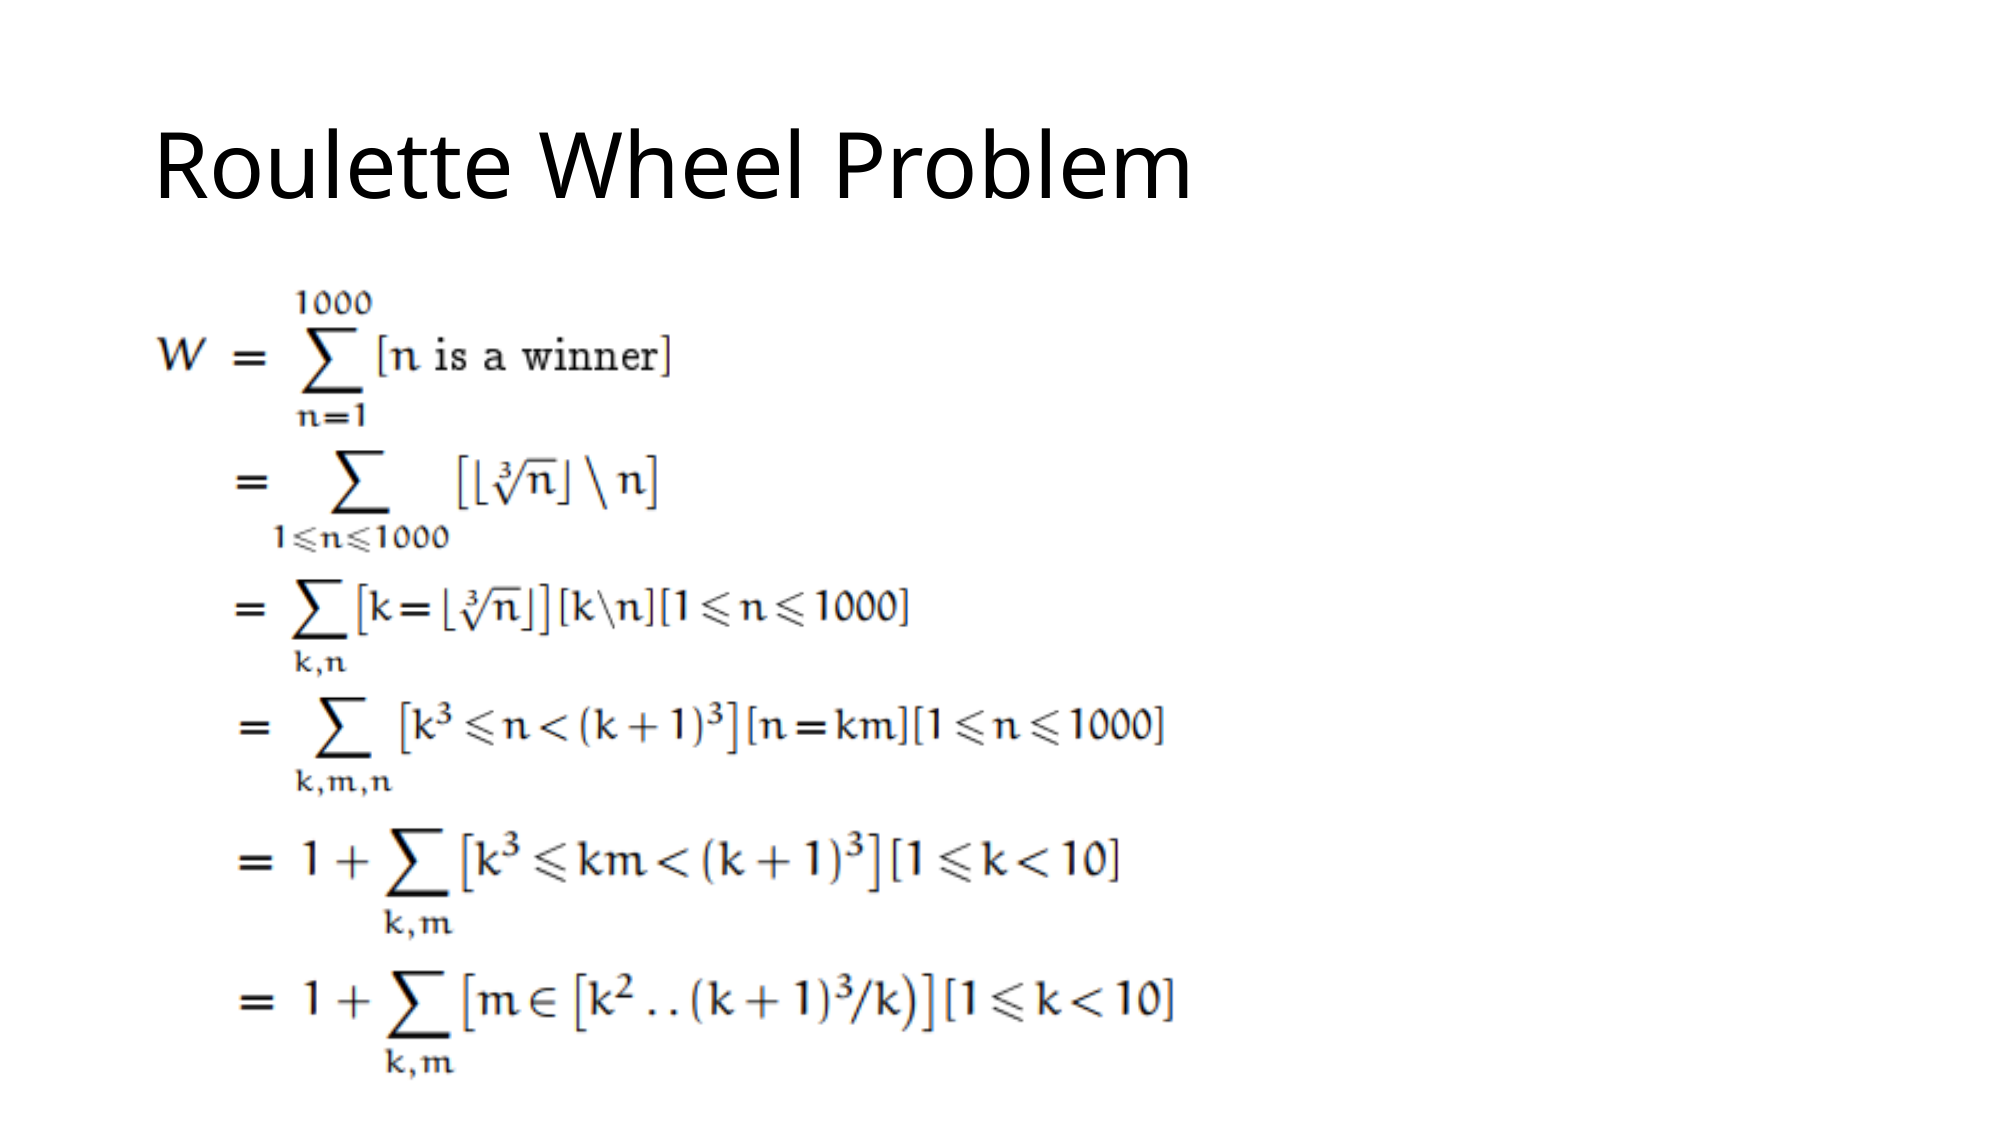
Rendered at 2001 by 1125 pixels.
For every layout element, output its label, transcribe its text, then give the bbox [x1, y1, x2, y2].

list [224, 805, 1169, 950]
picture [137, 277, 1179, 813]
title Roulette Wheel Problem [137, 59, 1863, 278]
picture [218, 950, 1207, 1091]
